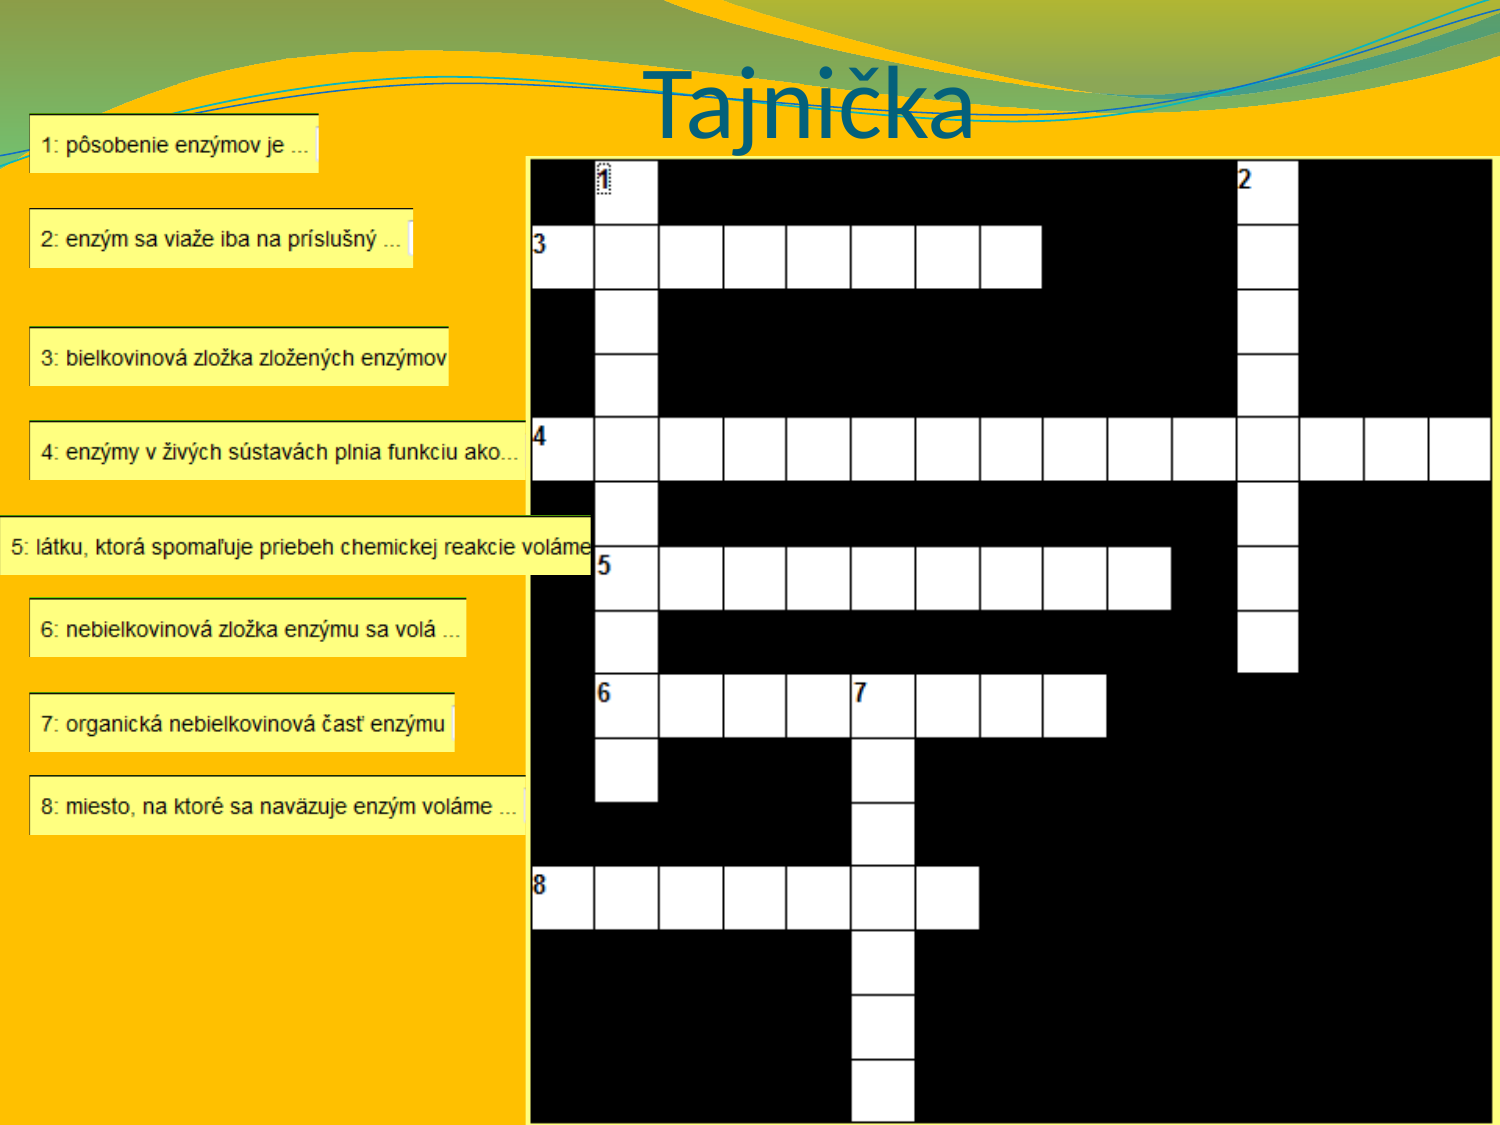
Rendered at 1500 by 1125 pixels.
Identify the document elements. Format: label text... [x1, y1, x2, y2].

picture [29, 207, 414, 268]
picture [29, 113, 319, 173]
picture [29, 597, 467, 658]
picture [29, 692, 455, 752]
title Tajnička [100, 0, 1451, 160]
picture [29, 325, 449, 386]
picture [0, 156, 1500, 1125]
